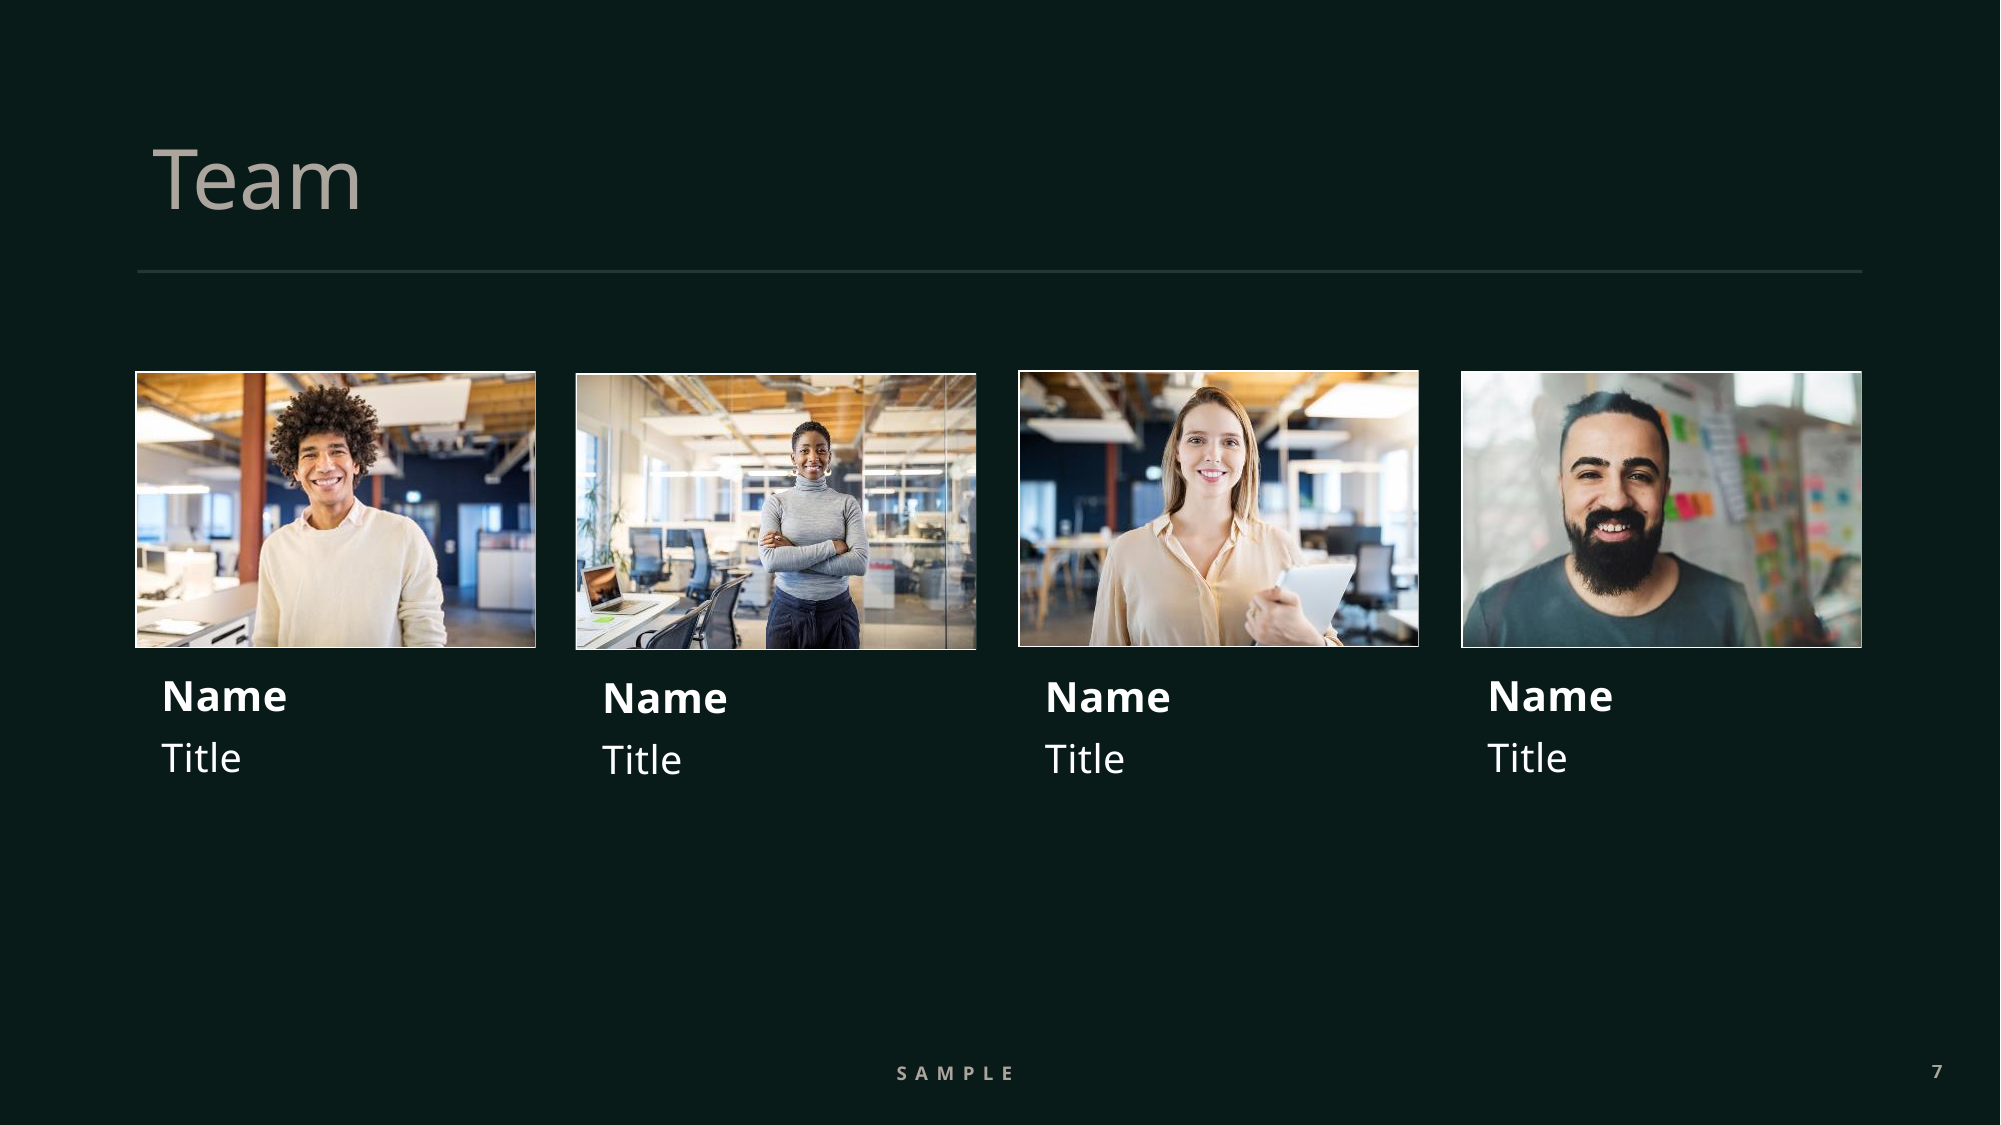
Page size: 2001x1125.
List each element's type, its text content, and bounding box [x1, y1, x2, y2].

list Title [137, 733, 538, 791]
picture [1461, 371, 1862, 648]
picture [135, 371, 536, 648]
list Title [1020, 733, 1422, 791]
picture [575, 373, 977, 650]
list Name [1463, 670, 1864, 728]
list Title [578, 734, 979, 792]
list Name [137, 670, 538, 728]
footer Sample Text [587, 1042, 1413, 1103]
list Name [578, 671, 979, 729]
list Title [1463, 733, 1864, 791]
picture [1017, 370, 1419, 647]
slide_number 7 [1725, 1042, 1958, 1103]
title Team [137, 108, 1863, 244]
list Name [1020, 670, 1422, 728]
